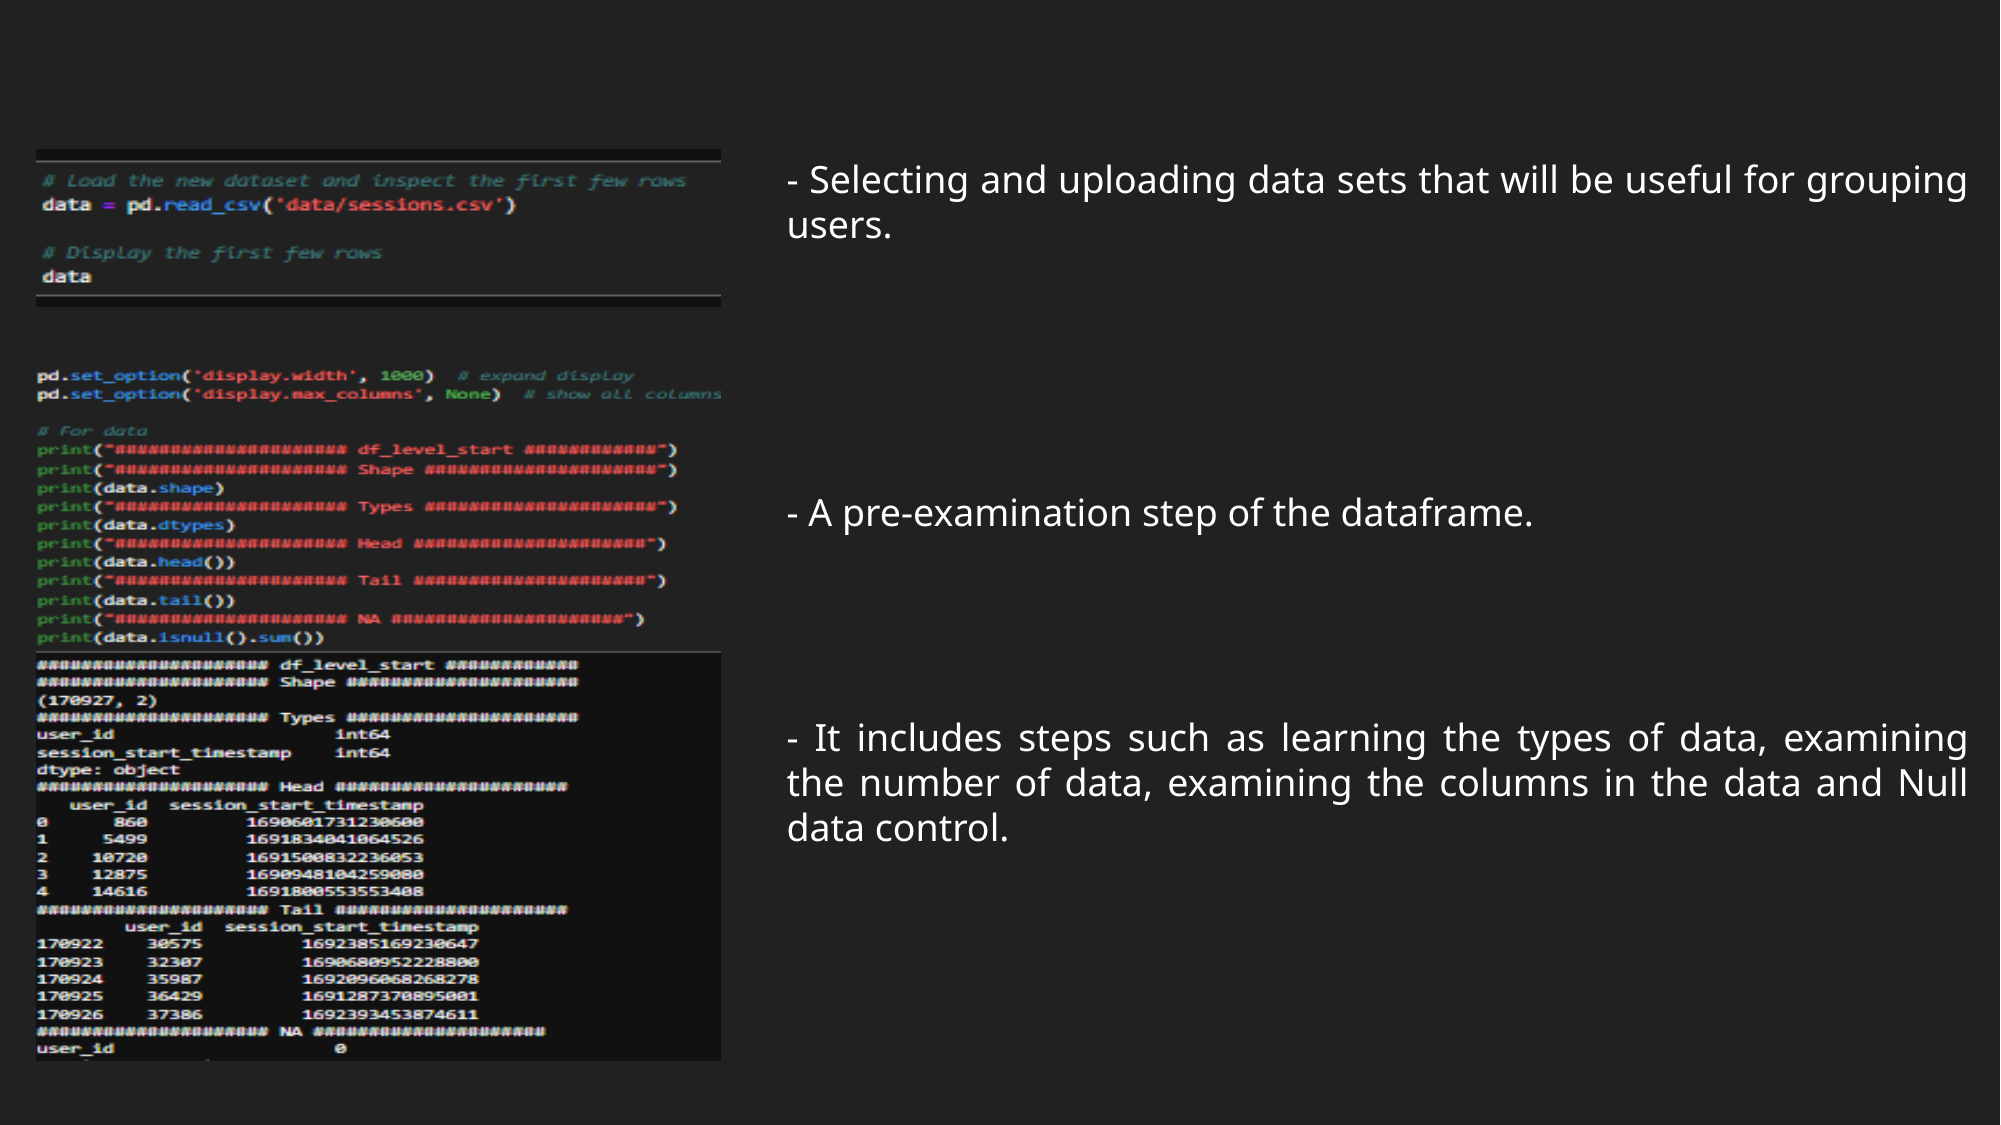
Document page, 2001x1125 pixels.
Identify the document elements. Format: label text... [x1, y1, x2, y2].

picture [35, 148, 721, 308]
text_box - Selecting and uploading data sets that will be useful for grouping users. [771, 149, 1985, 254]
picture [35, 362, 721, 1061]
text_box - A pre-examination step of the dataframe. - It includes steps such as learning the types of data, examining the number of data, examining the columns in the data and Null data control. [771, 481, 1985, 857]
